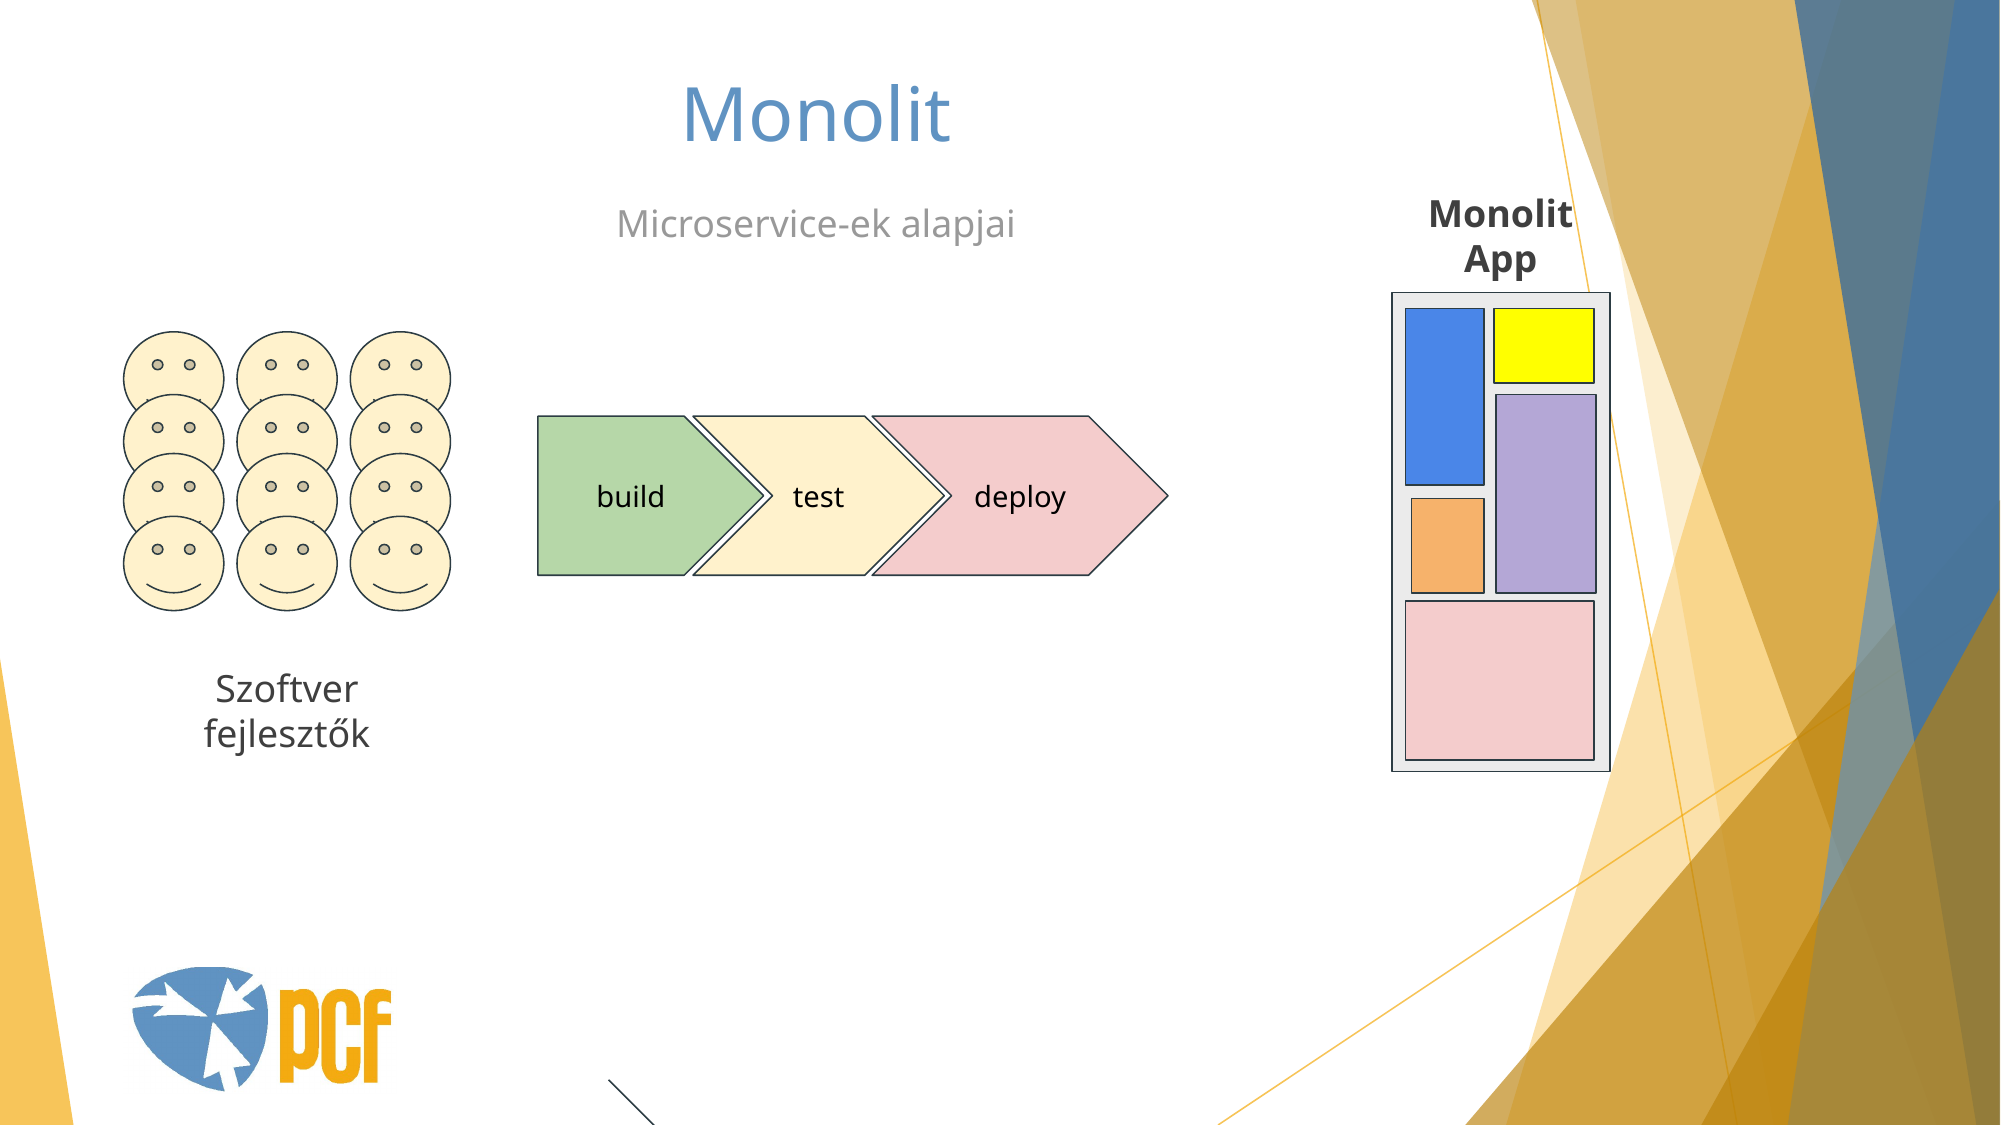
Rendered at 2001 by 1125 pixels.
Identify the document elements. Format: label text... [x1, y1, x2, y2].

text_box [1496, 394, 1597, 593]
text_box [236, 453, 338, 532]
text_box [236, 394, 338, 471]
text_box [350, 331, 451, 410]
text_box [123, 453, 224, 532]
text_box [350, 453, 451, 532]
text_box [350, 516, 451, 611]
text_box Szoftver fejlesztők [178, 650, 396, 771]
picture [123, 967, 397, 1094]
text_box [123, 516, 224, 611]
text_box Microservice-ek alapjai [456, 184, 1176, 270]
text_box [1411, 498, 1485, 593]
title Monolit [111, 58, 1522, 185]
text_box [123, 394, 224, 471]
text_box deploy [872, 416, 1169, 576]
text_box [350, 394, 451, 471]
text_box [608, 1079, 798, 1125]
text_box test [693, 416, 945, 576]
text_box [236, 516, 338, 611]
text_box [236, 331, 338, 410]
text_box build [537, 416, 764, 576]
text_box [123, 331, 224, 410]
text_box [1405, 600, 1595, 760]
text_box [1391, 296, 1610, 772]
text_box Monolit App [1391, 175, 1610, 296]
text_box [1494, 308, 1595, 383]
text_box [1405, 308, 1485, 485]
